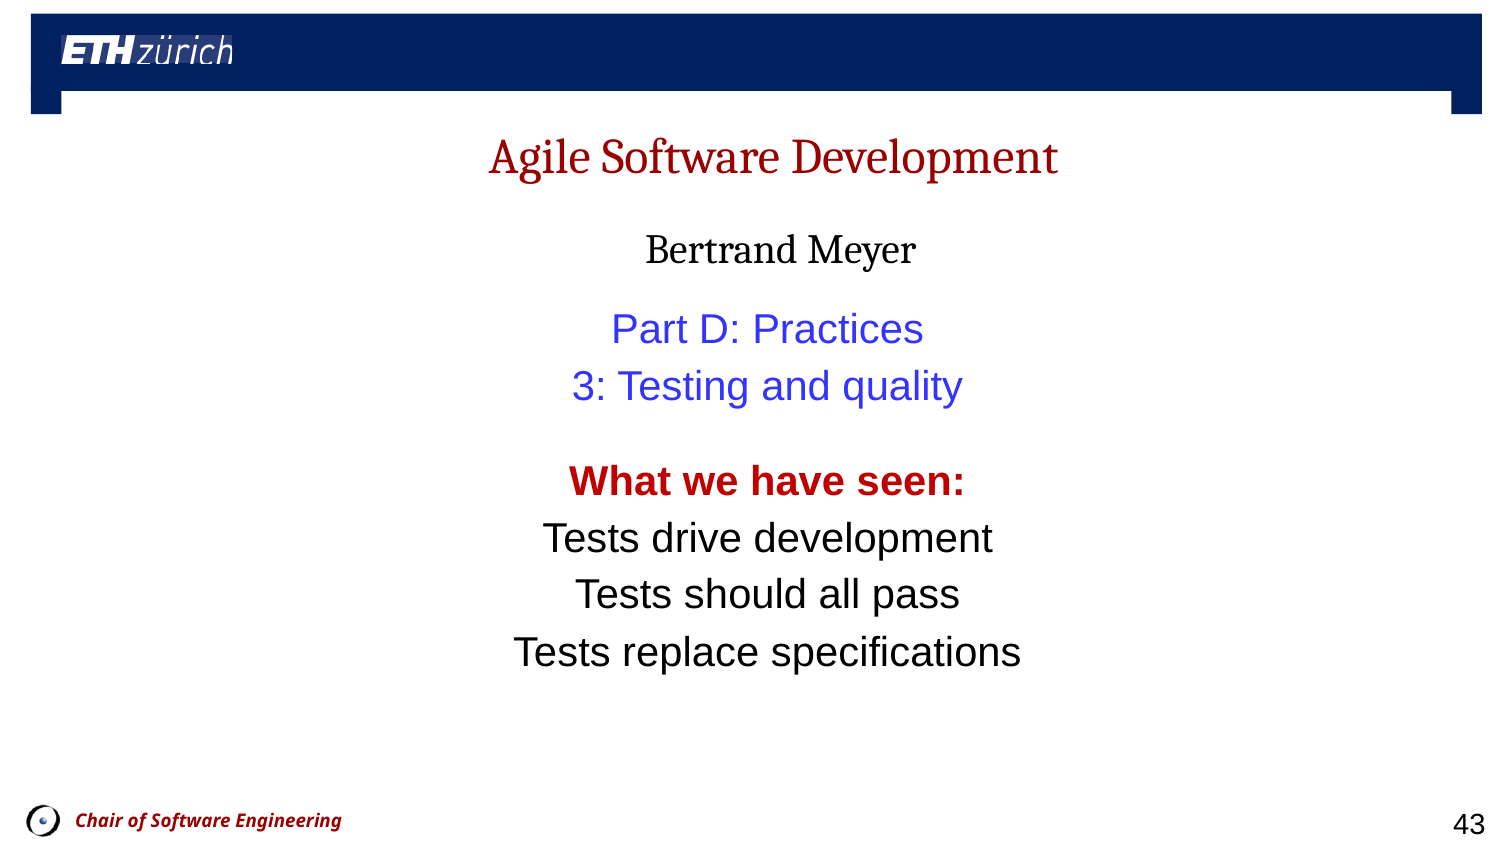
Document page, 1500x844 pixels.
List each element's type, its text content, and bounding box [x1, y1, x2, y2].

picture [25, 801, 61, 838]
list Part D: Practices 3: Testing and quality What we have seen: Tests drive development Tests should all pass Tests replace specifications [62, 286, 1473, 769]
